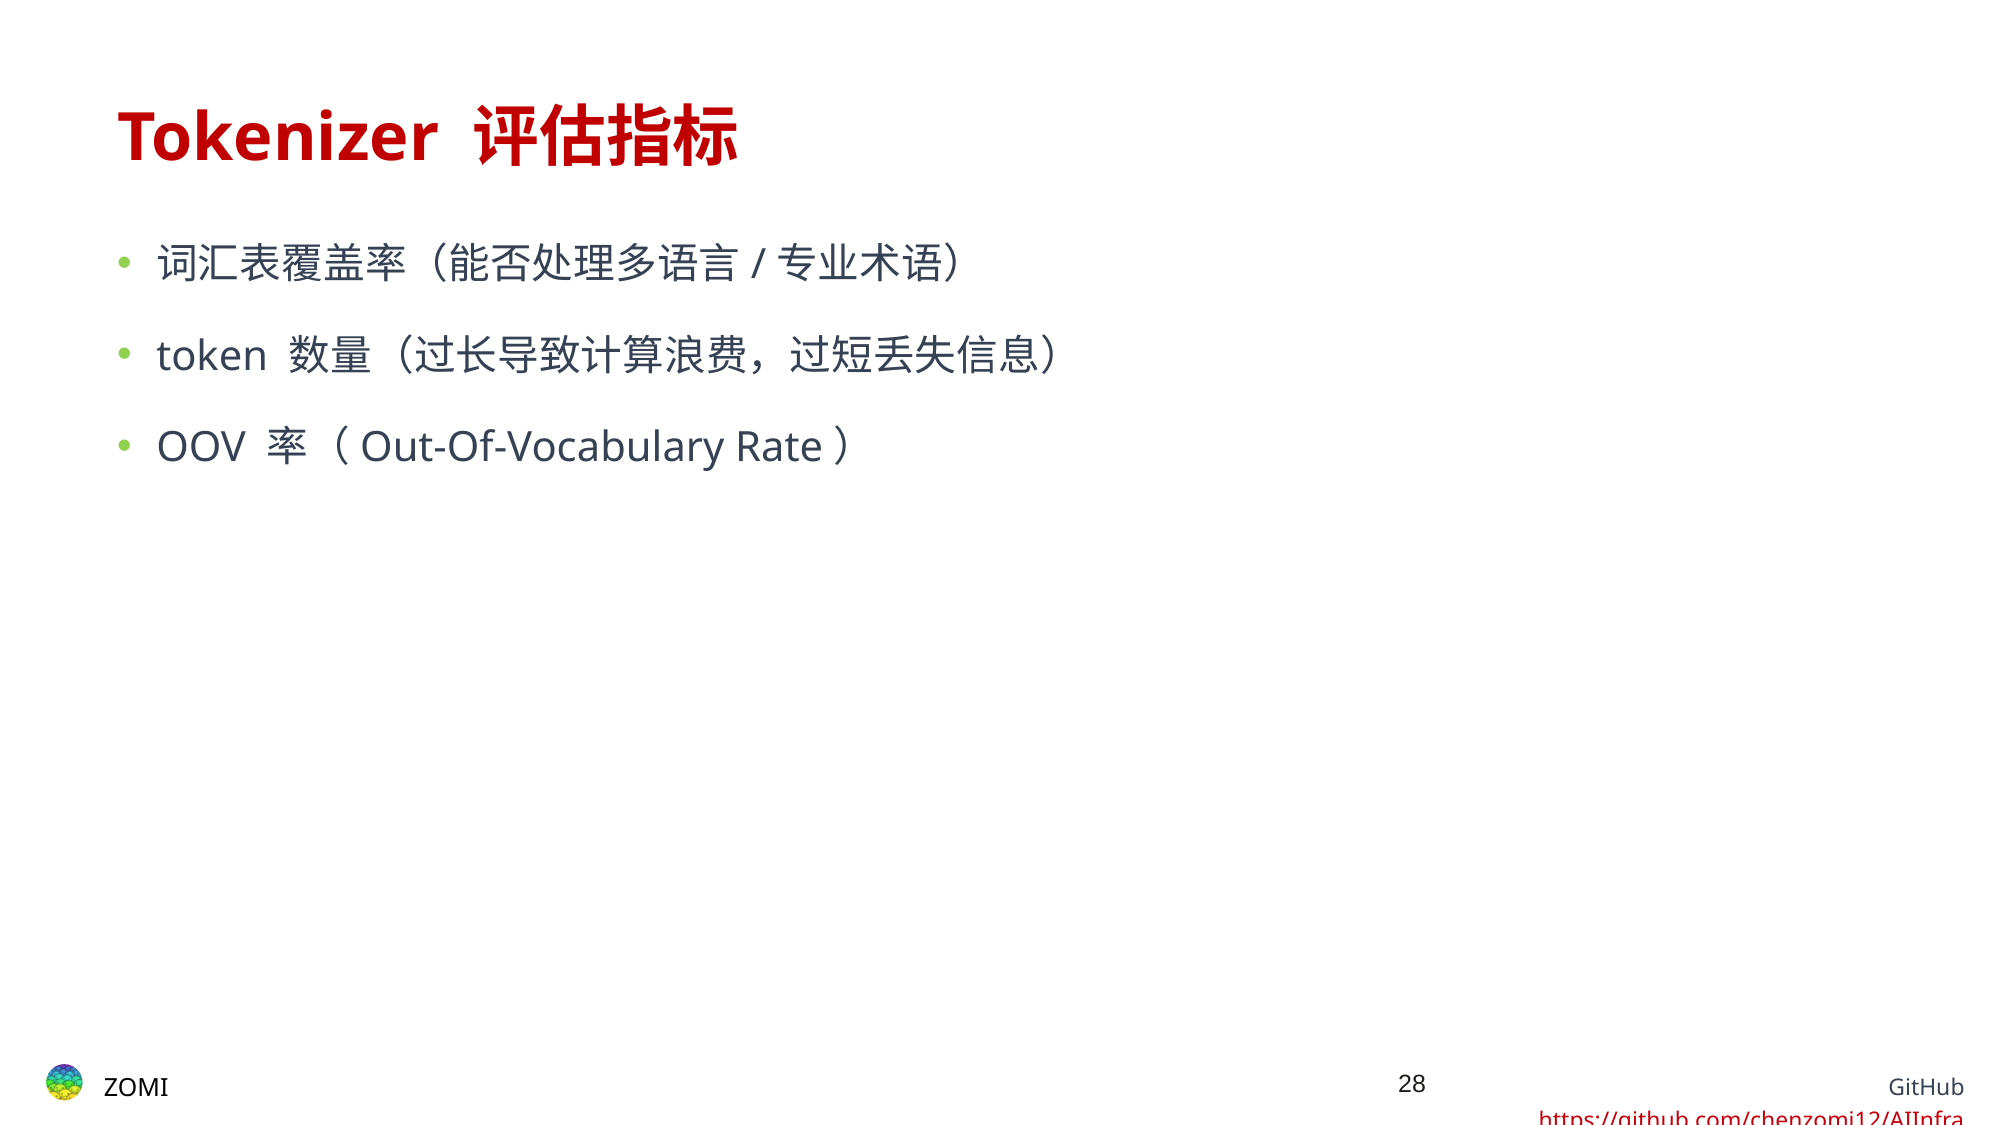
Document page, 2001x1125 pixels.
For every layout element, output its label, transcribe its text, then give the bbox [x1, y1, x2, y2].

picture [47, 1065, 82, 1100]
list 词汇表覆盖率（能否处理多语言/专业术语） token 数量（过长导致计算浪费，过短丢失信息） OOV 率（Out-Of-Vocabulary Rate） [102, 204, 1901, 1043]
title Tokenizer 评估指标 [102, 85, 1901, 183]
